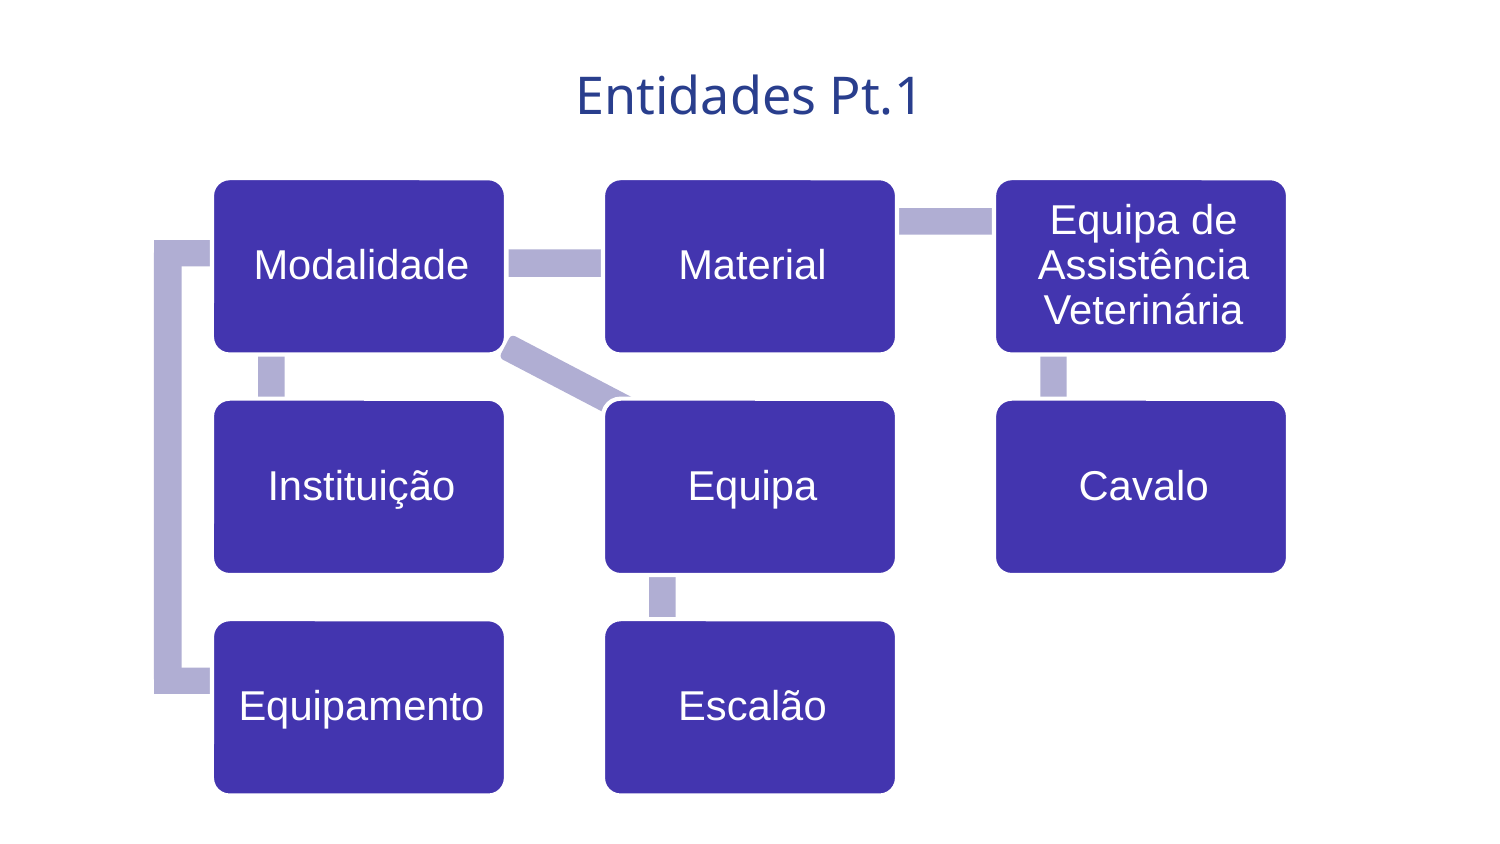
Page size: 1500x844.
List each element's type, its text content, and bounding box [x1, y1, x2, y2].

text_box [101, 177, 1399, 796]
title Entidades Pt.1 [84, 48, 1416, 142]
